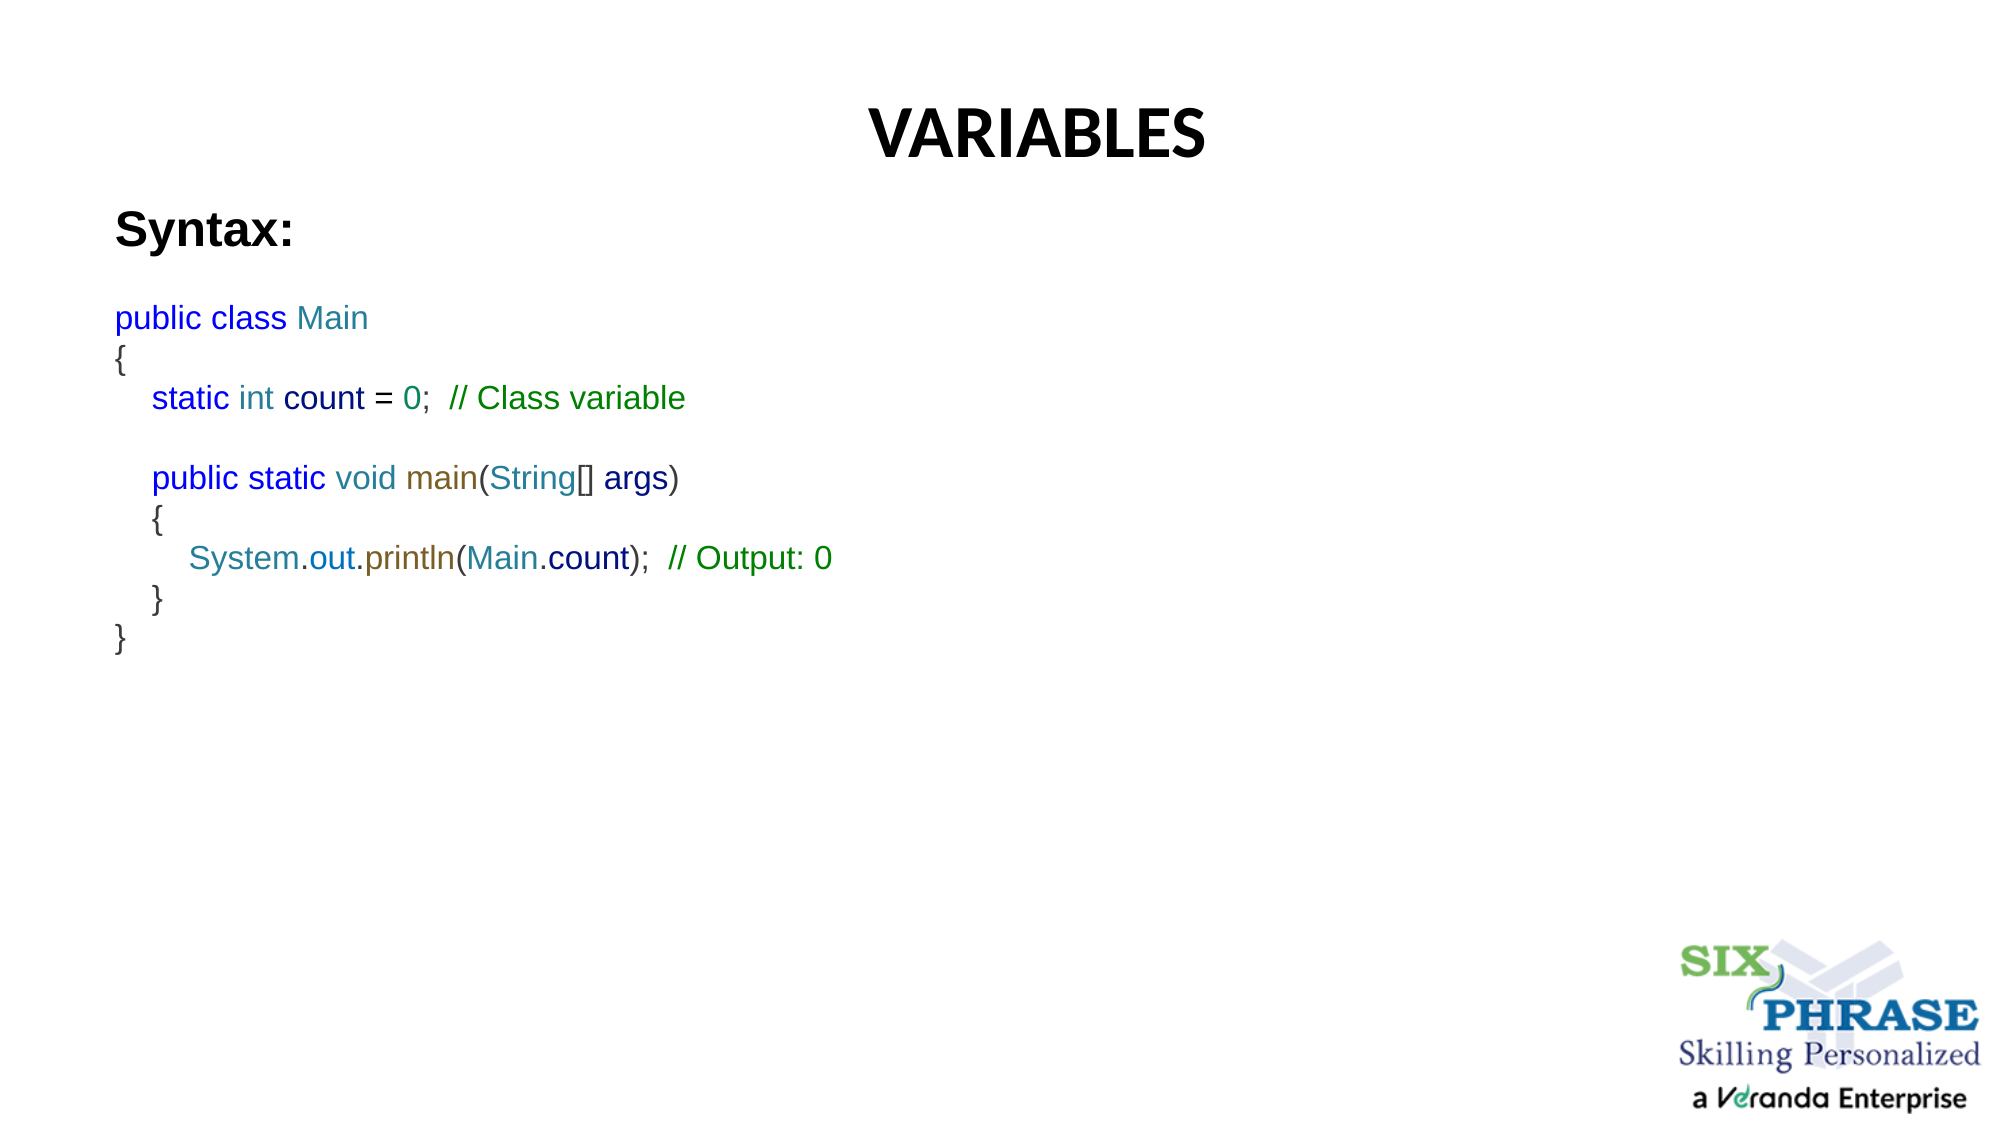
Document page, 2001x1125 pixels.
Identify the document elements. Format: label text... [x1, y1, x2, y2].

text_box Syntax: public class Main { static int count = 0; // Class variable public static void main(String[] args) { System.out.println(Main.count); // Output: 0 } } [99, 189, 1788, 663]
picture [1662, 924, 2000, 1125]
text_box VARIABLES [853, 74, 1223, 180]
